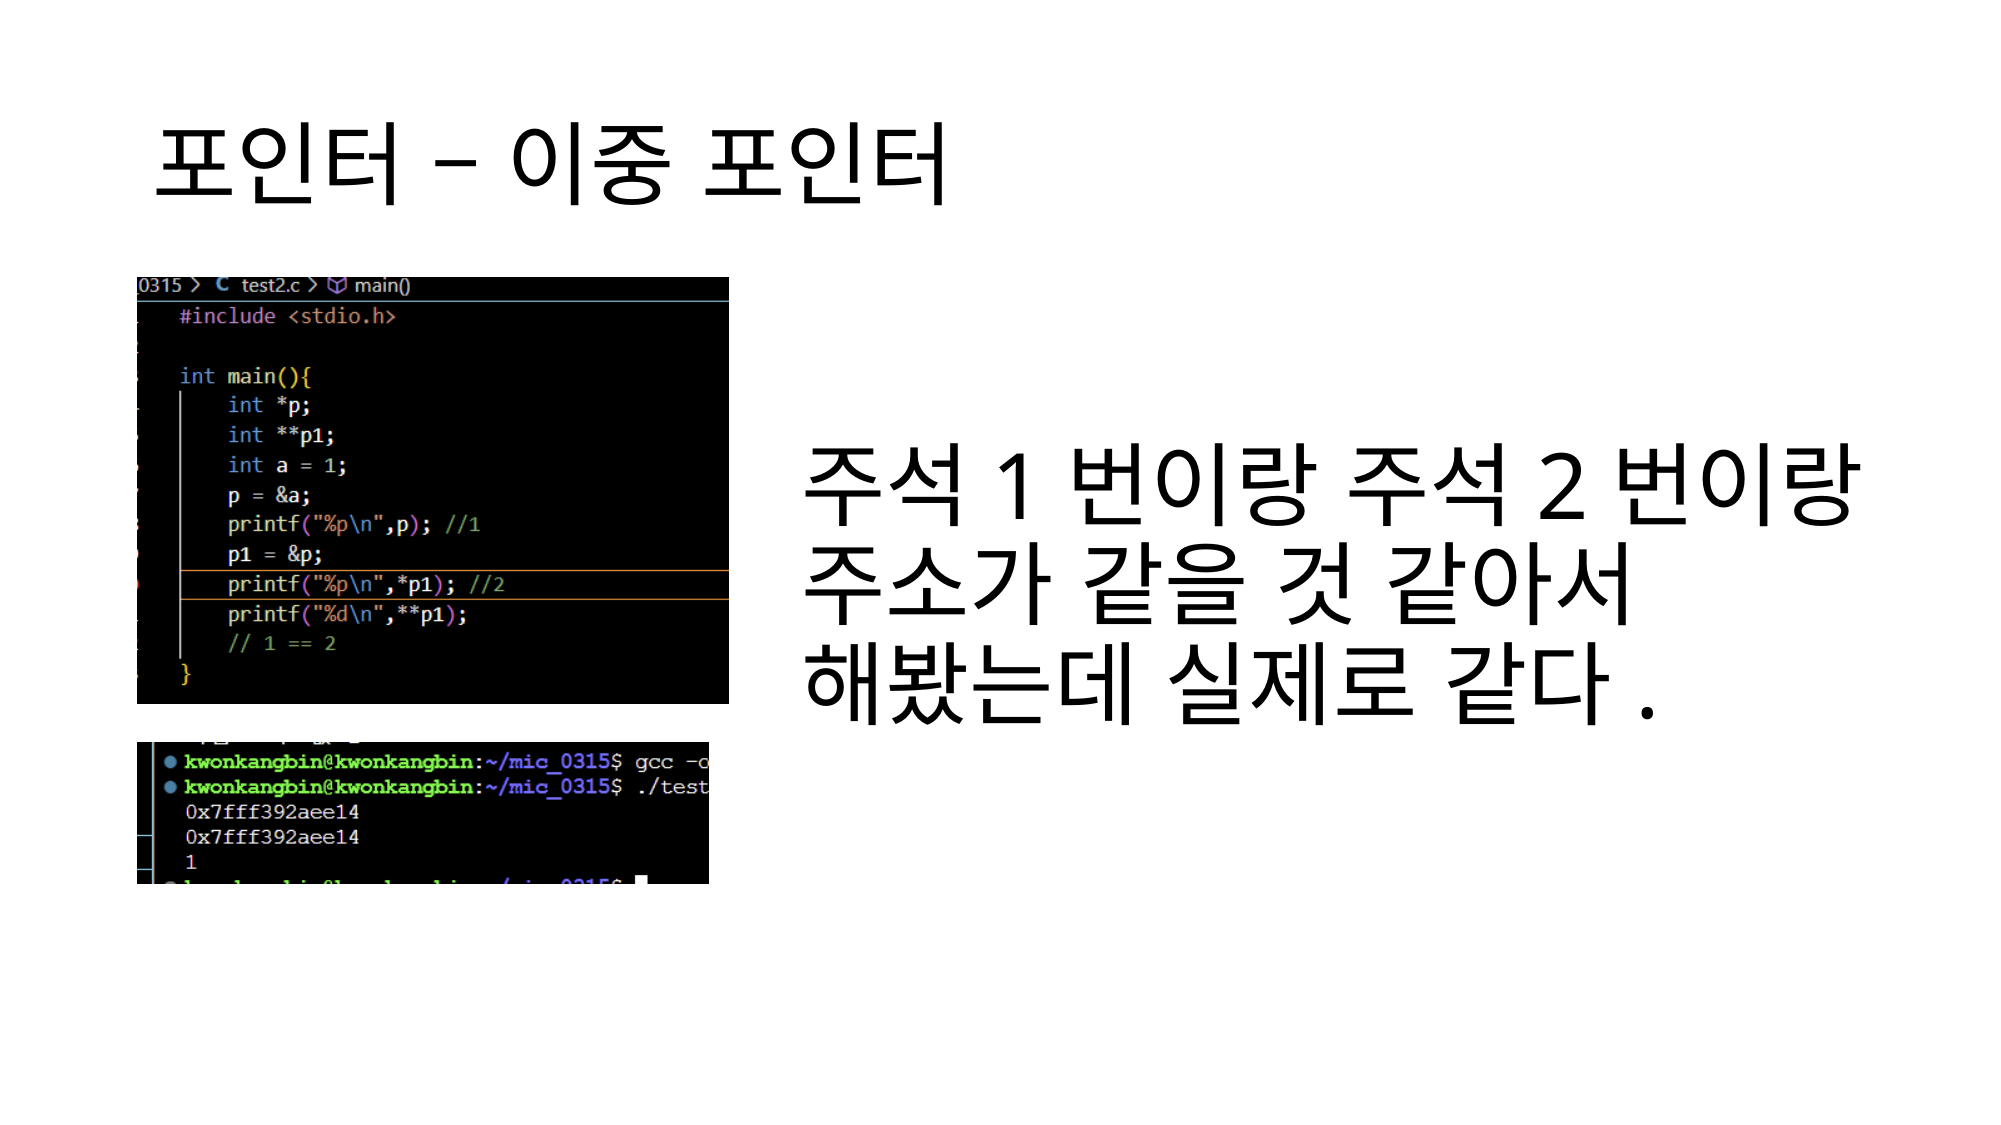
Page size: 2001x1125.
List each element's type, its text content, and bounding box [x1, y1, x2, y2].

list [137, 277, 729, 704]
title 포인터 – 이중 포인터 [137, 59, 1863, 278]
picture [137, 742, 709, 884]
text_box 주석1번이랑 주석2번이랑 주소가 같을 것 같아서 해봤는데 실제로 같다. [785, 271, 1925, 908]
